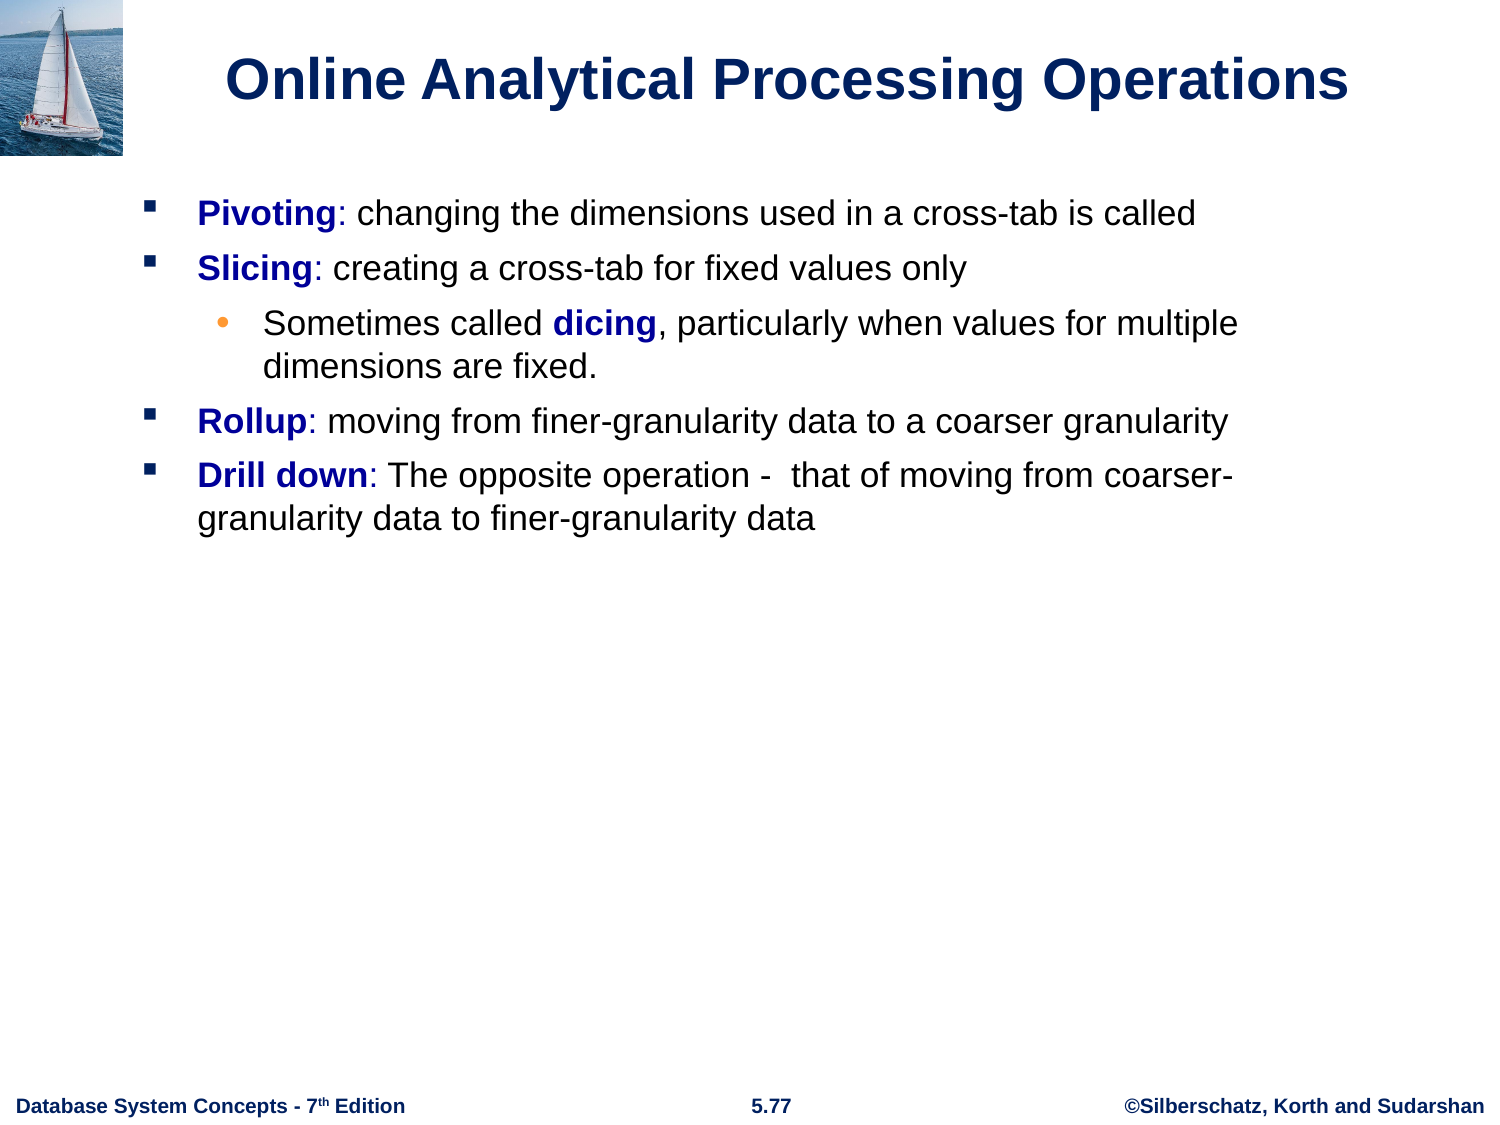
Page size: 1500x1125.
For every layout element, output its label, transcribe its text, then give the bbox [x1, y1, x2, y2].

list Pivoting: changing the dimensions used in a cross-tab is called Slicing: creating a cross-tab for fixed values only Sometimes called dicing, particularly when values for multiple dimensions are fixed. Rollup: moving from finer-granularity data to a coarser granularity Drill down: The opposite operation - that of moving from coarser-granularity data to finer-granularity data [126, 182, 1386, 1000]
picture [0, 0, 123, 156]
title Online Analytical Processing Operations [125, 18, 1452, 120]
